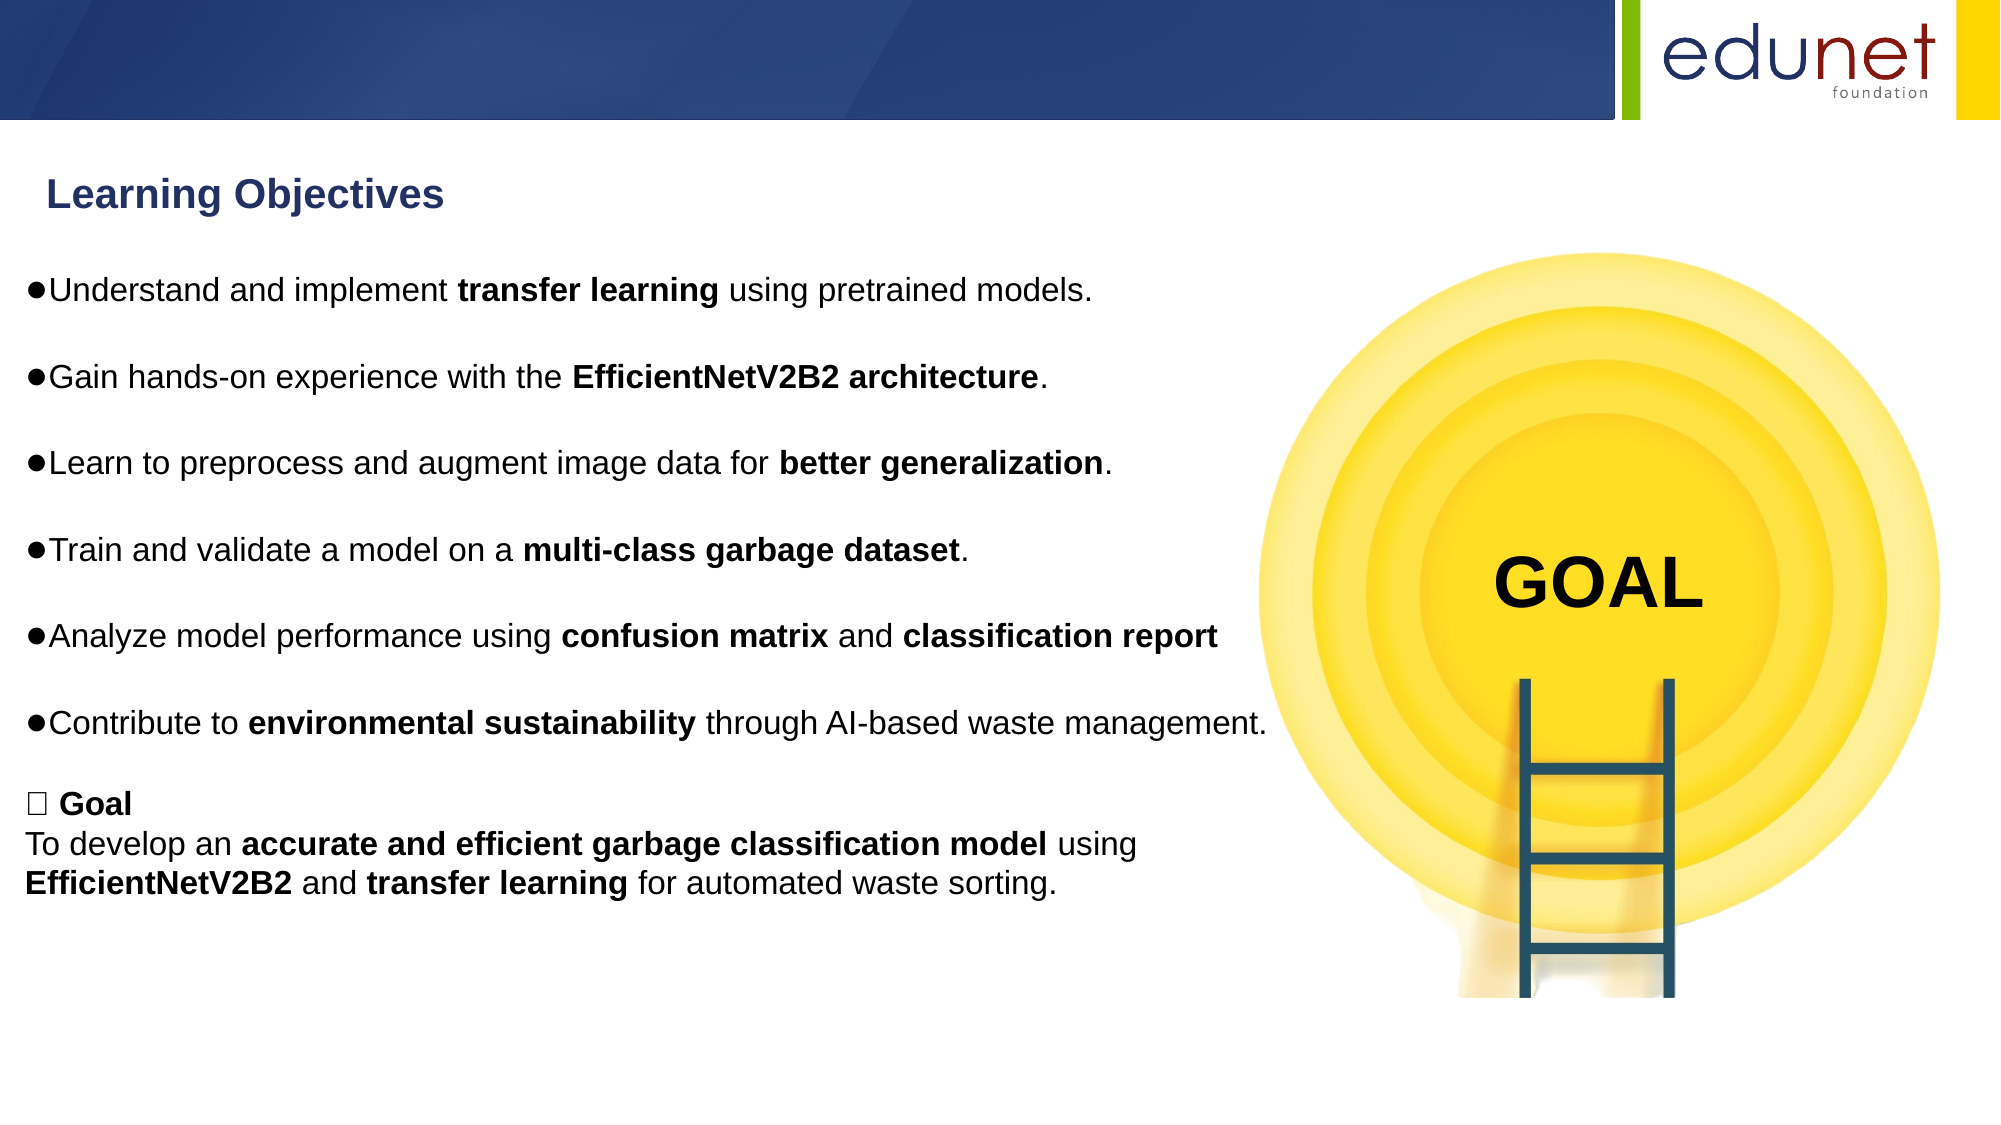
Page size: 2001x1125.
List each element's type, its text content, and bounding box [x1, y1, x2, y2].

picture [1652, 12, 1948, 108]
picture [1232, 237, 1972, 999]
text_box Learning Objectives [31, 159, 467, 225]
text_box ●Understand and implement transfer learning using pretrained models. ●Gain hands-on experience with the EfficientNetV2B2 architecture. ●Learn to preprocess and augment image data for better generalization. ●Train and validate a model on a multi-class garbage dataset. ●Analyze model performance using confusion matrix and classification report ●Contribute to environmental sustainability through AI-based waste management. 🎯 Goal To develop an accurate and efficient garbage classification model using EfficientNetV2B2 and transfer learning for automated waste sorting. [10, 255, 1227, 949]
